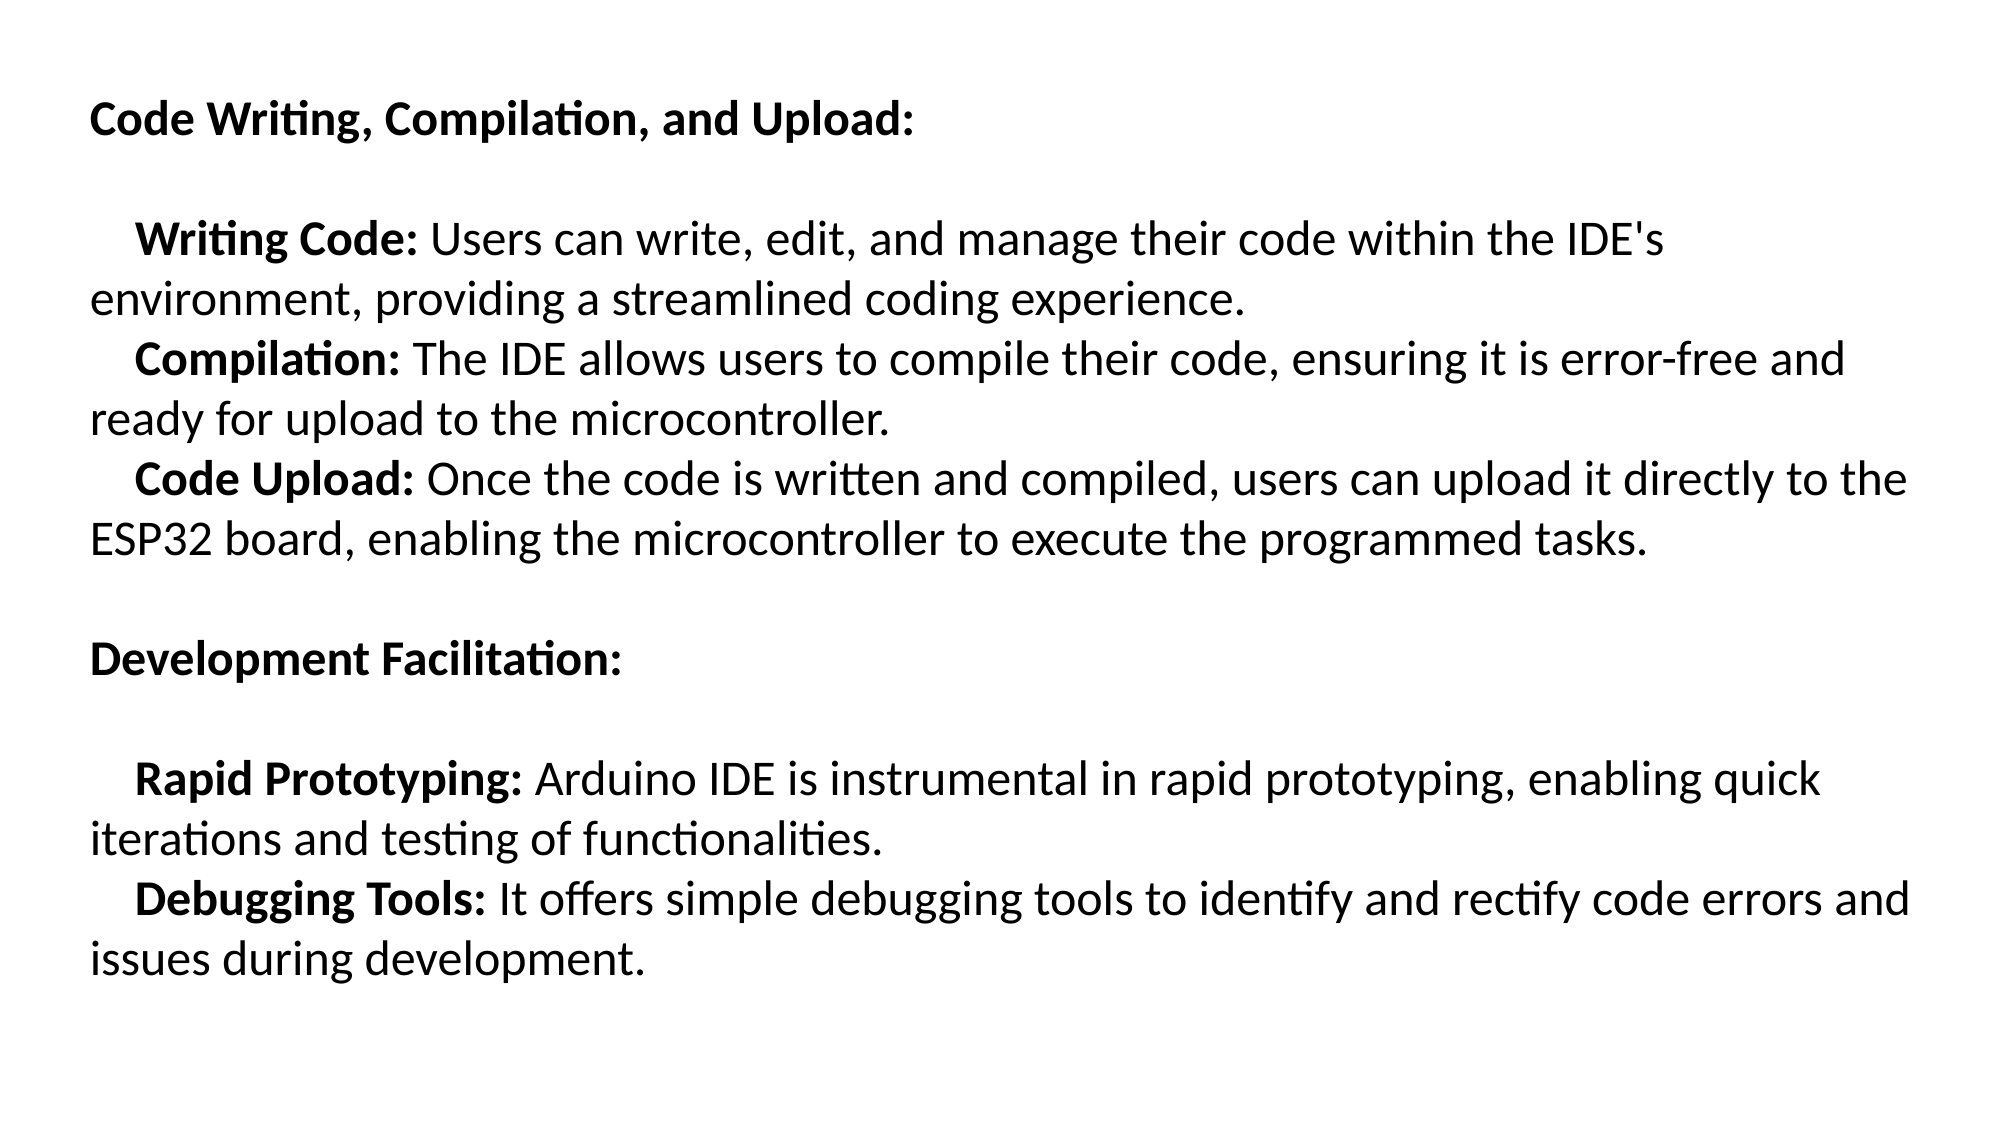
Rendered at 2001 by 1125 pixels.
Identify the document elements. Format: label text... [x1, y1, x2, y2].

text_box Code Writing, Compilation, and Upload: Writing Code: Users can write, edit, and manage their code within the IDE's environment, providing a streamlined coding experience. Compilation: The IDE allows users to compile their code, ensuring it is error-free and ready for upload to the microcontroller. Code Upload: Once the code is written and compiled, users can upload it directly to the ESP32 board, enabling the microcontroller to execute the programmed tasks. Development Facilitation: Rapid Prototyping: Arduino IDE is instrumental in rapid prototyping, enabling quick iterations and testing of functionalities. Debugging Tools: It offers simple debugging tools to identify and rectify code errors and issues during development. [75, 78, 1931, 993]
